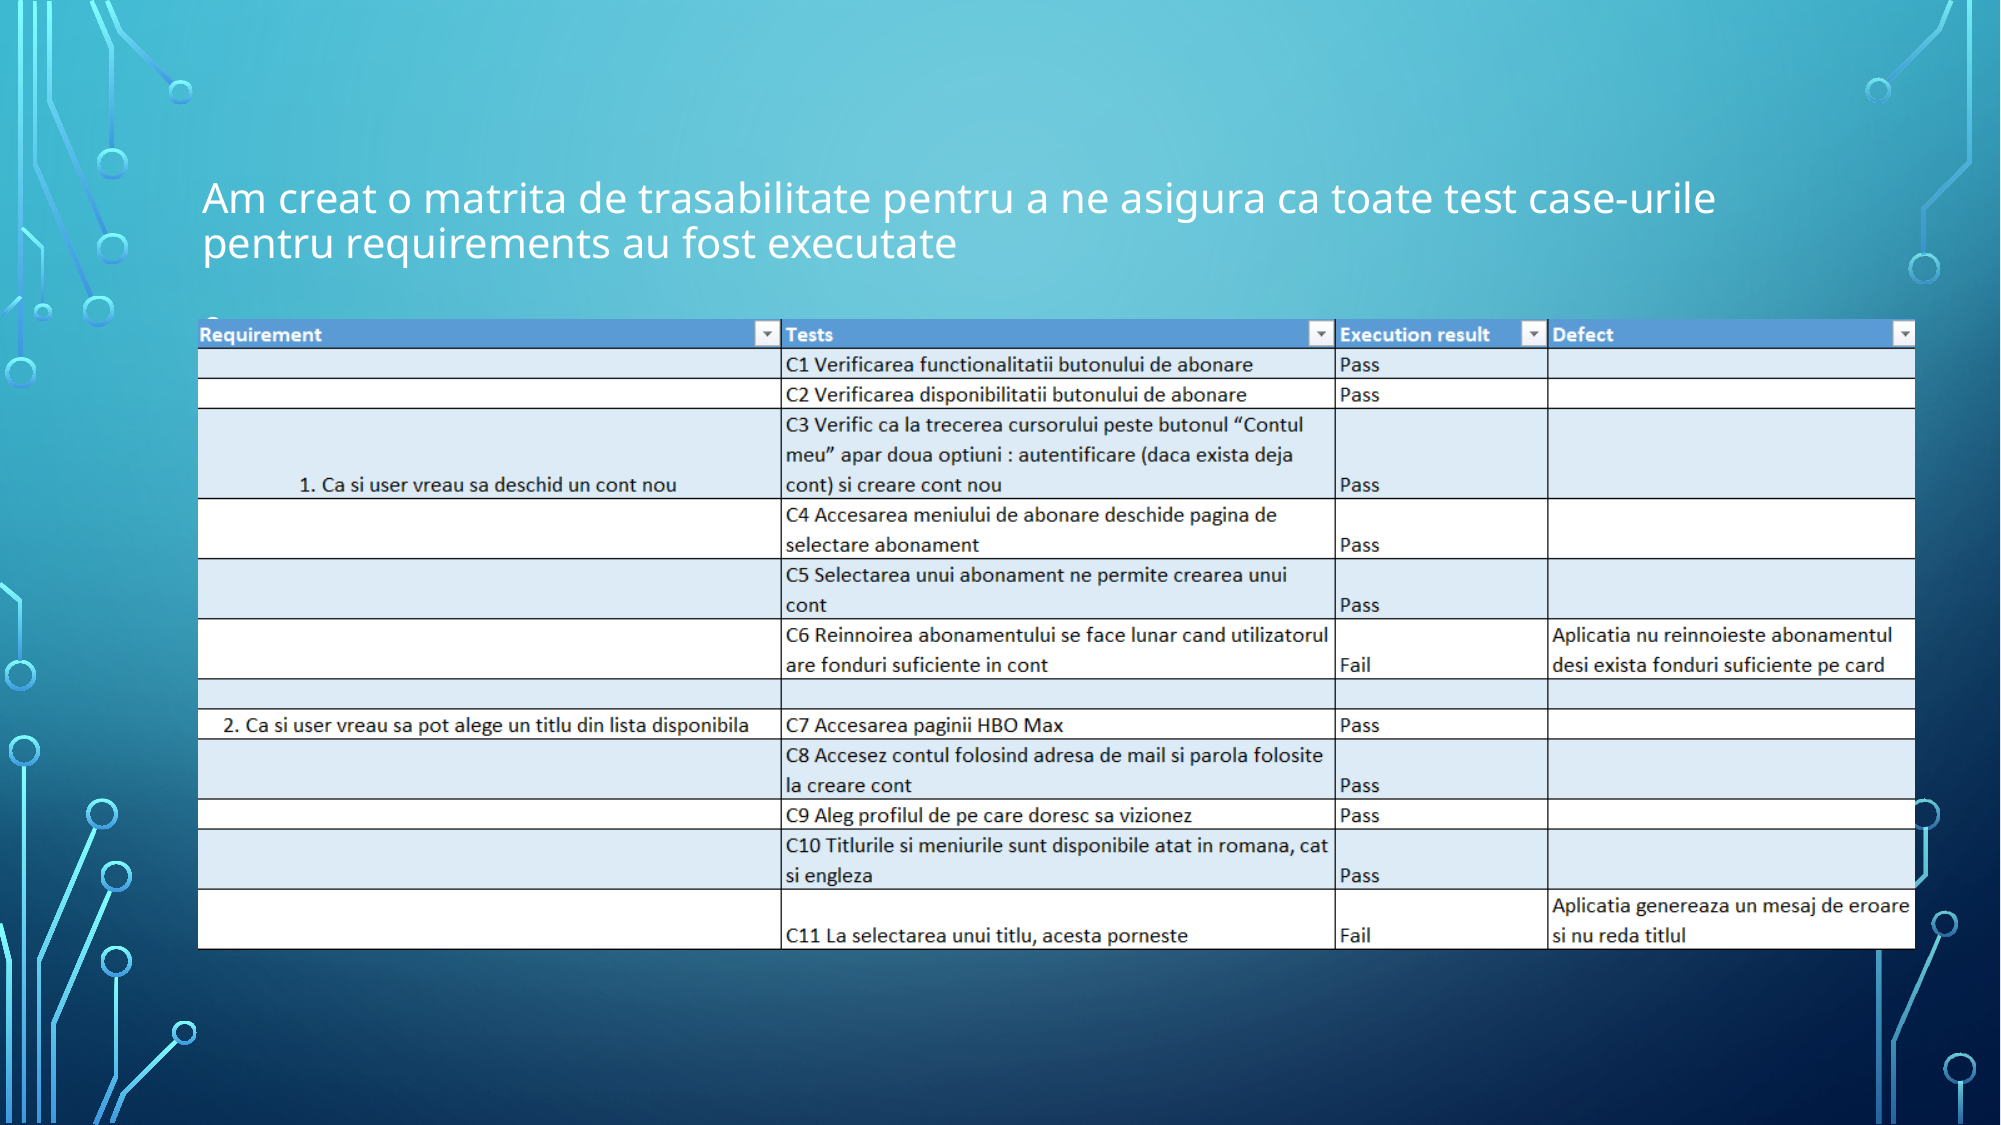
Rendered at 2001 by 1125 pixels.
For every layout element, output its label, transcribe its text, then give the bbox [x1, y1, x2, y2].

picture [198, 319, 1916, 951]
list [187, 275, 1813, 950]
title Am creat o matrita de trasabilitate pentru a ne asigura ca toate test case-urile pentru requirements au fost executate [187, 101, 1813, 275]
